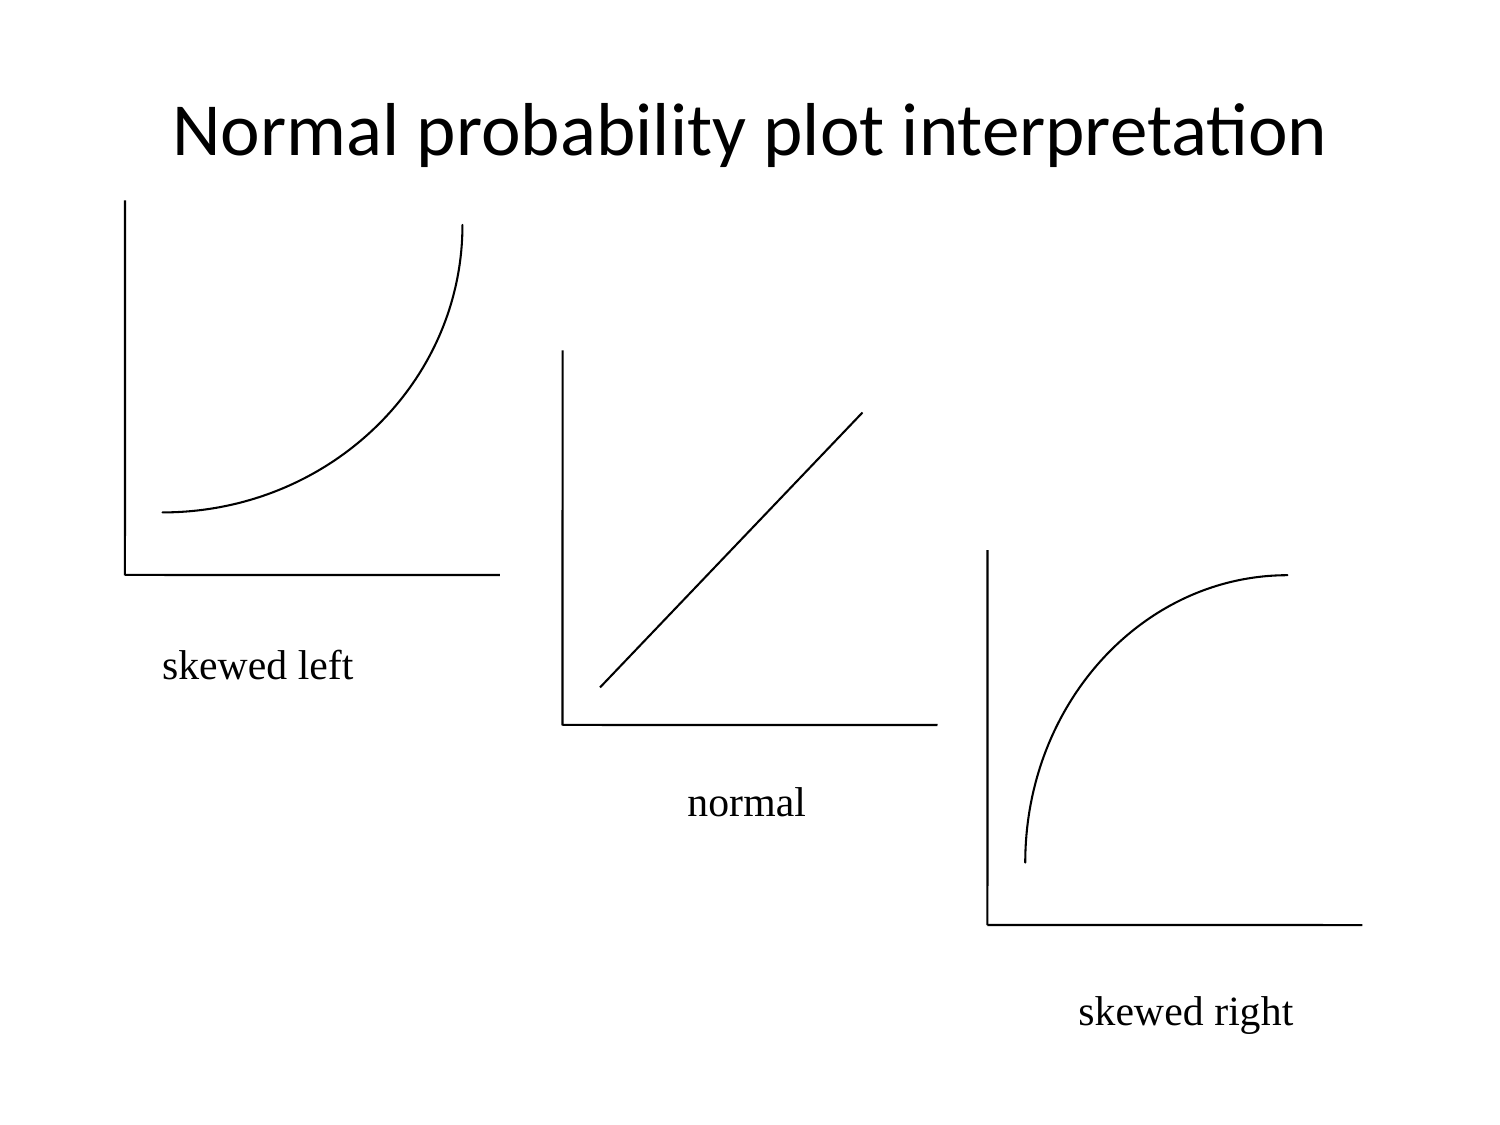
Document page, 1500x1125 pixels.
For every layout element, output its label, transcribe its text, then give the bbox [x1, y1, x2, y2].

text_box [1025, 575, 1288, 863]
title Normal probability plot interpretation [112, 50, 1388, 200]
text_box skewed left [146, 629, 369, 696]
text_box normal [672, 767, 821, 833]
text_box [162, 224, 463, 513]
text_box skewed right [1063, 976, 1309, 1042]
